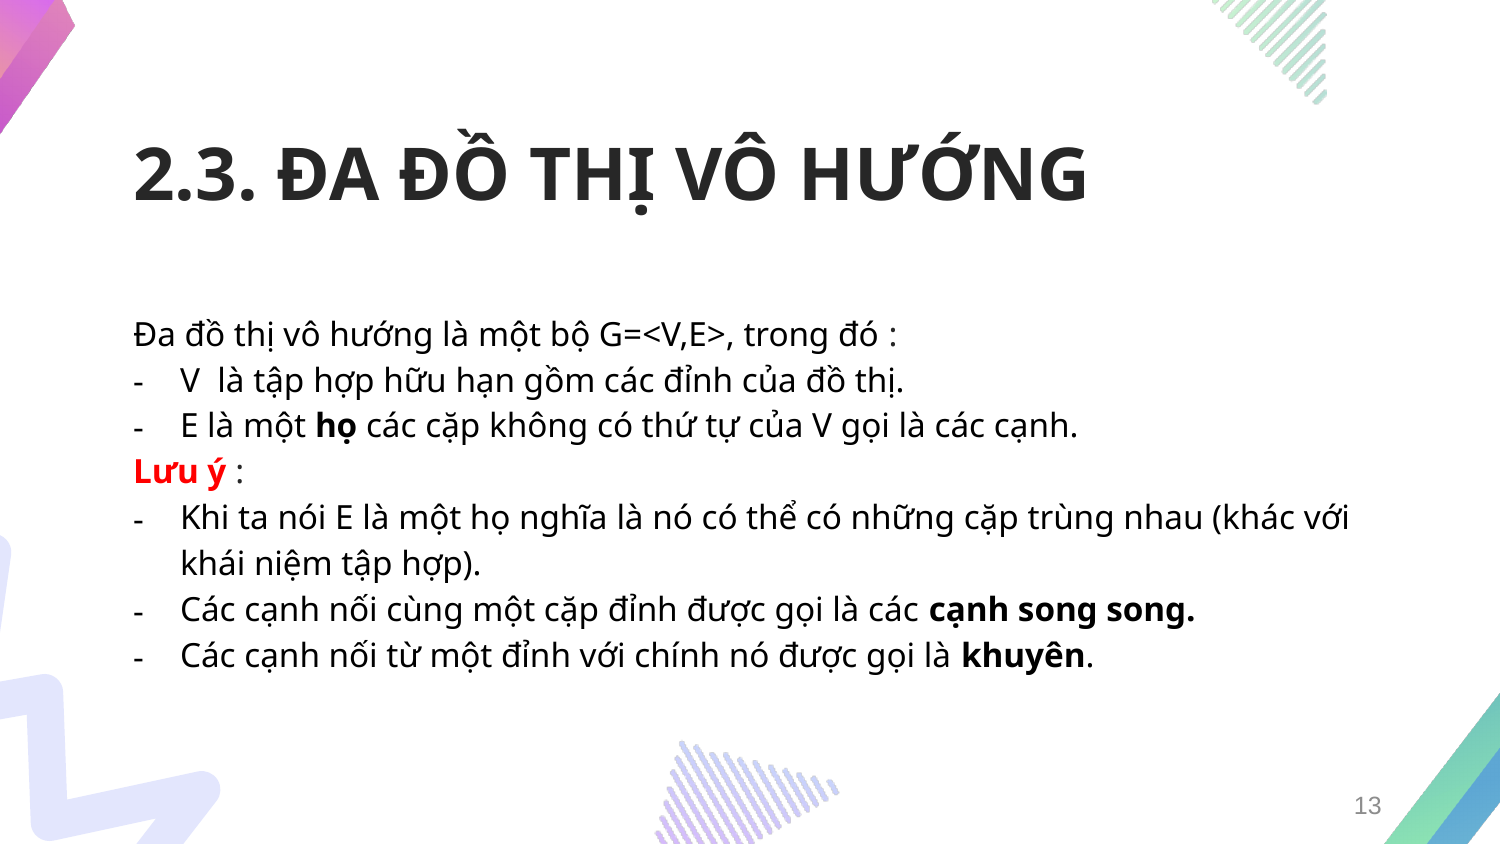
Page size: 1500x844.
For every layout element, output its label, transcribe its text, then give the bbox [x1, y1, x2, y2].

slide_number 13 [1059, 782, 1397, 828]
picture [1261, 673, 1500, 844]
picture [0, 0, 102, 172]
title 2.3. ĐA ĐỒ THỊ VÔ HƯỚNG [118, 117, 1141, 231]
